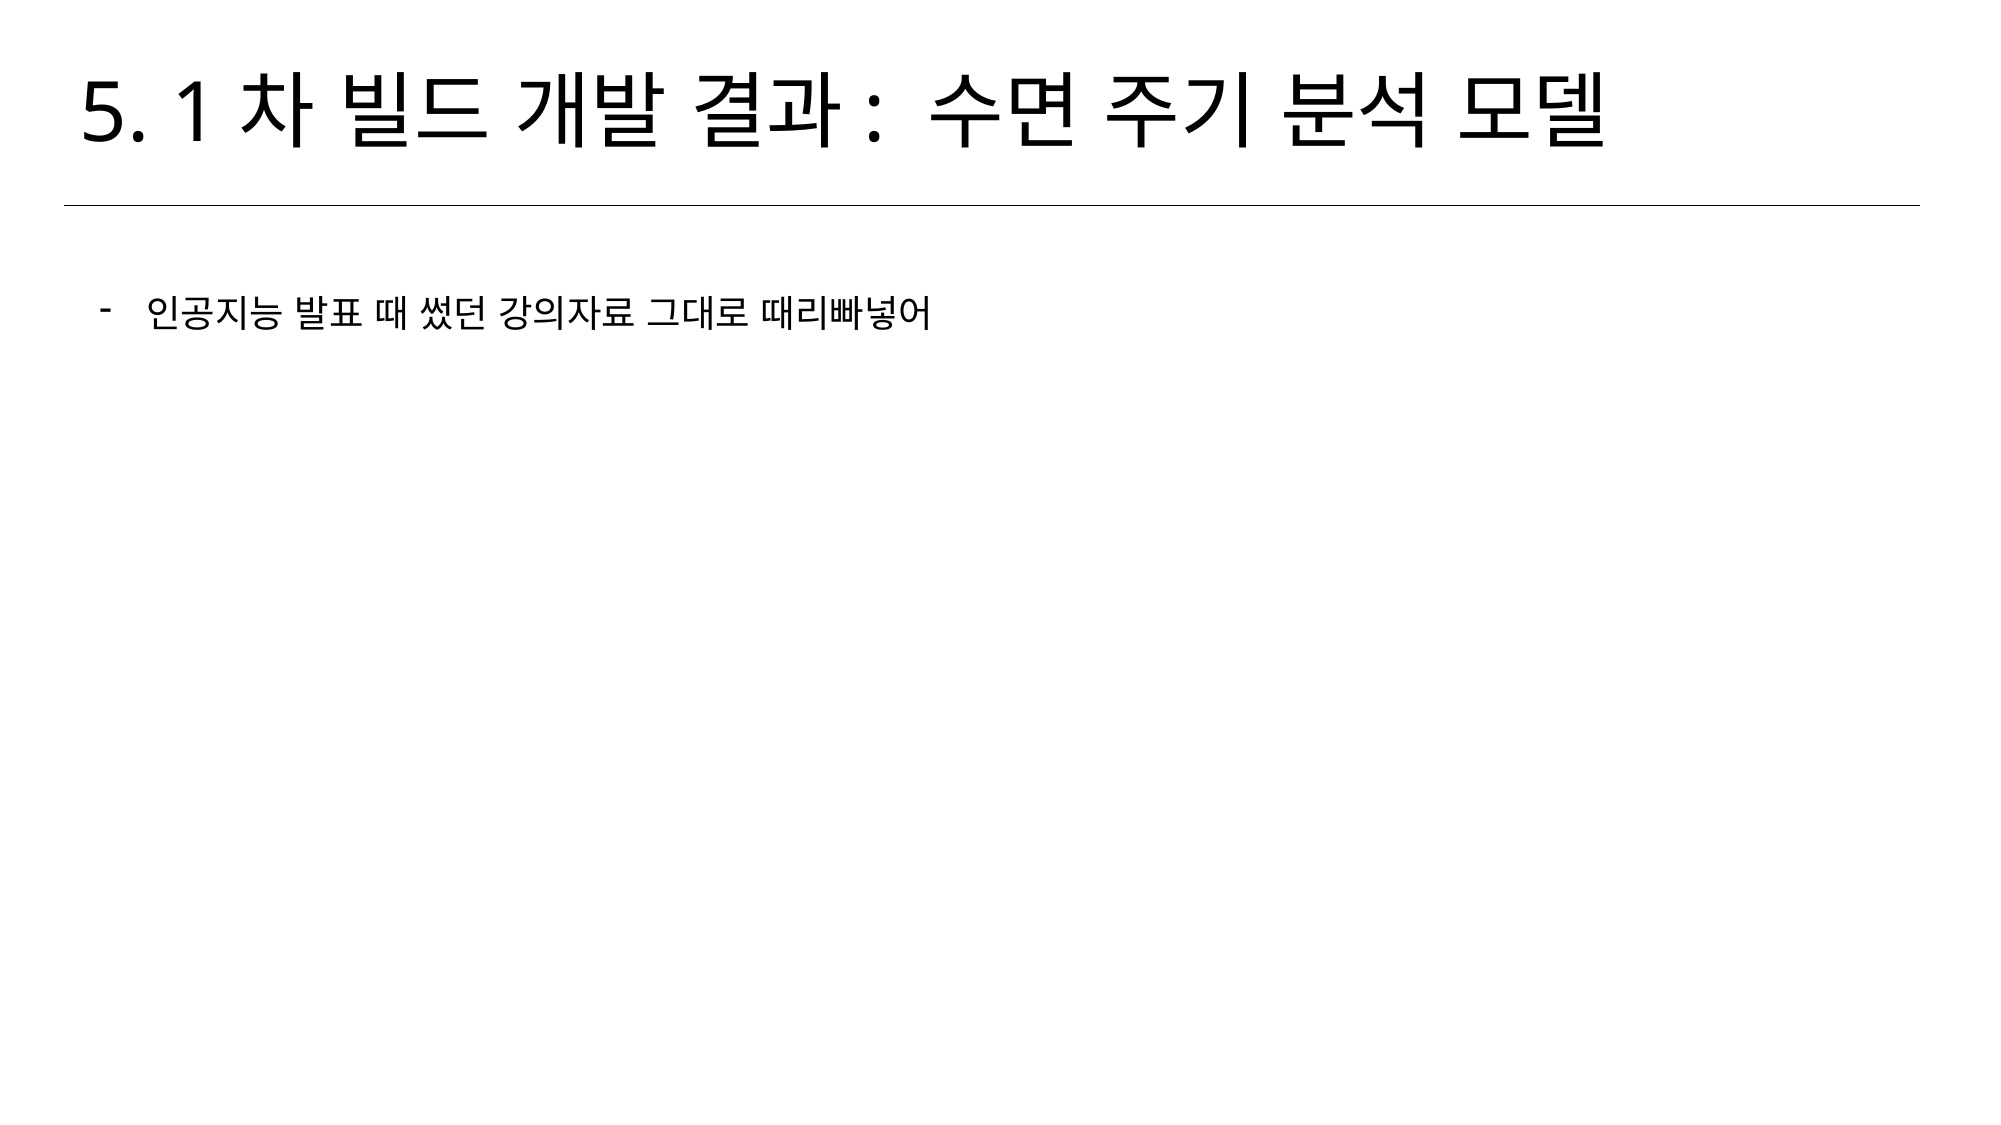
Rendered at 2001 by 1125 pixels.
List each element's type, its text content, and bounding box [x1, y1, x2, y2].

text_box 5. 1차 빌드 개발 결과: 수면 주기 분석 모델 [64, 61, 1921, 184]
text_box 인공지능 발표 때 썼던 강의자료 그대로 때리빠넣어 [84, 260, 1901, 343]
